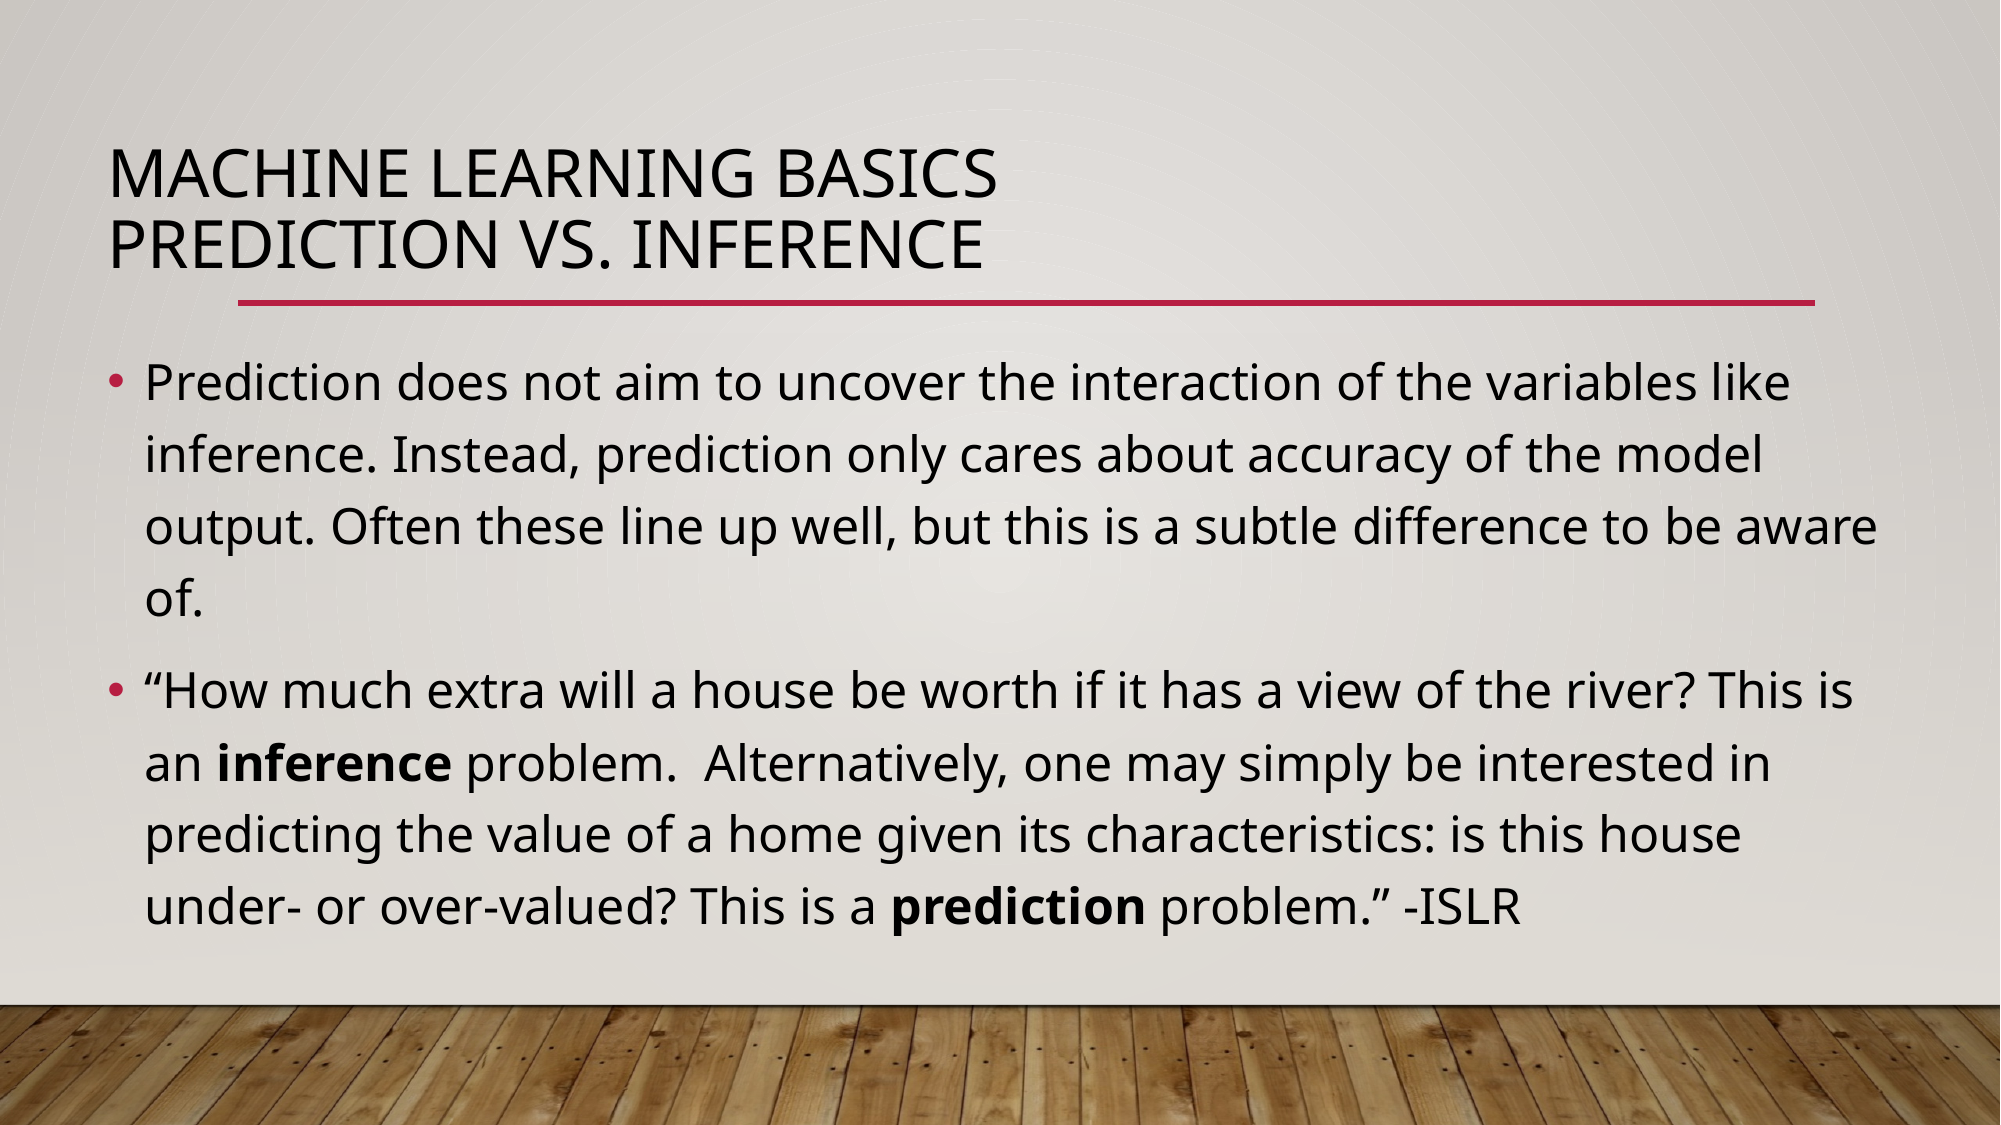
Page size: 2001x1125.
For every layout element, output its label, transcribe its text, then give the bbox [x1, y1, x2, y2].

list Prediction does not aim to uncover the interaction of the variables like inference. Instead, prediction only cares about accuracy of the model output. Often these line up well, but this is a subtle difference to be aware of. “How much extra will a house be worth if it has a view of the river? This is an inference problem. Alternatively, one may simply be interested in predicting the value of a home given its characteristics: is this house under- or over-valued? This is a prediction problem.” -ISLR [92, 330, 1903, 983]
title Machine learning basics Prediction vs. Inference [92, 131, 1903, 305]
picture [0, 1005, 2000, 1125]
